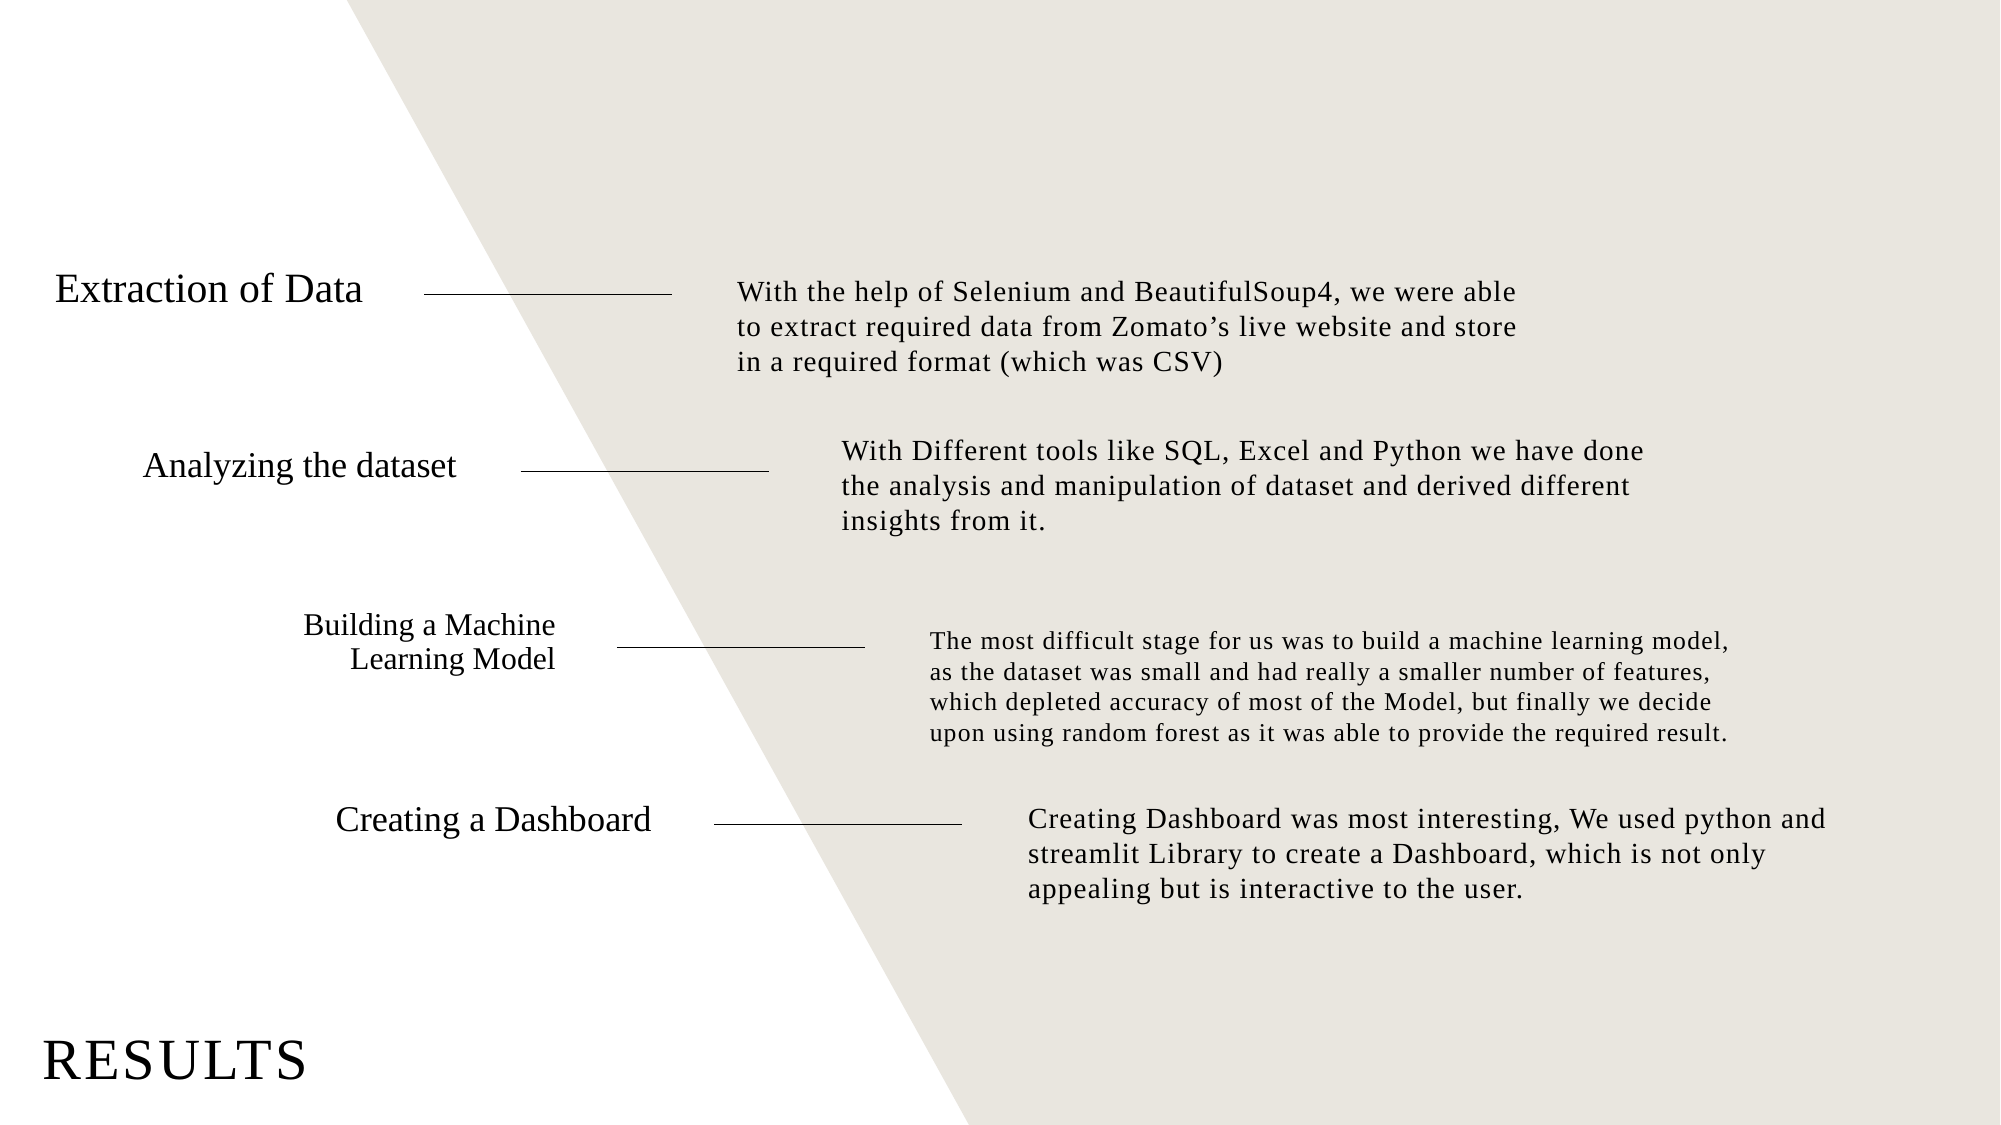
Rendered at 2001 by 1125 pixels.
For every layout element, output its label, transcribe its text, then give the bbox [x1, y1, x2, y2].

title Results [27, 1012, 697, 1109]
list Building a Machine Learning Model [219, 600, 571, 685]
list Extraction of Data [27, 247, 379, 332]
list Creating a Dashboard [315, 777, 667, 862]
list The most difficult stage for us was to build a machine learning model, as the dataset was small and had really a smaller number of features, which depleted accuracy of most of the Model, but finally we decide upon using random forest as it was able to provide the required result. [914, 616, 1752, 782]
list Analyzing the dataset [120, 423, 472, 509]
list Creating Dashboard was most interesting, We used python and streamlit Library to create a Dashboard, which is not only appealing but is interactive to the user. [1013, 791, 1851, 958]
list With the help of Selenium and BeautifulSoup4, we were able to extract required data from Zomato’s live website and store in a required format (which was CSV) [722, 264, 1559, 431]
list With Different tools like SQL, Excel and Python we have done the analysis and manipulation of dataset and derived different insights from it. [826, 423, 1664, 590]
